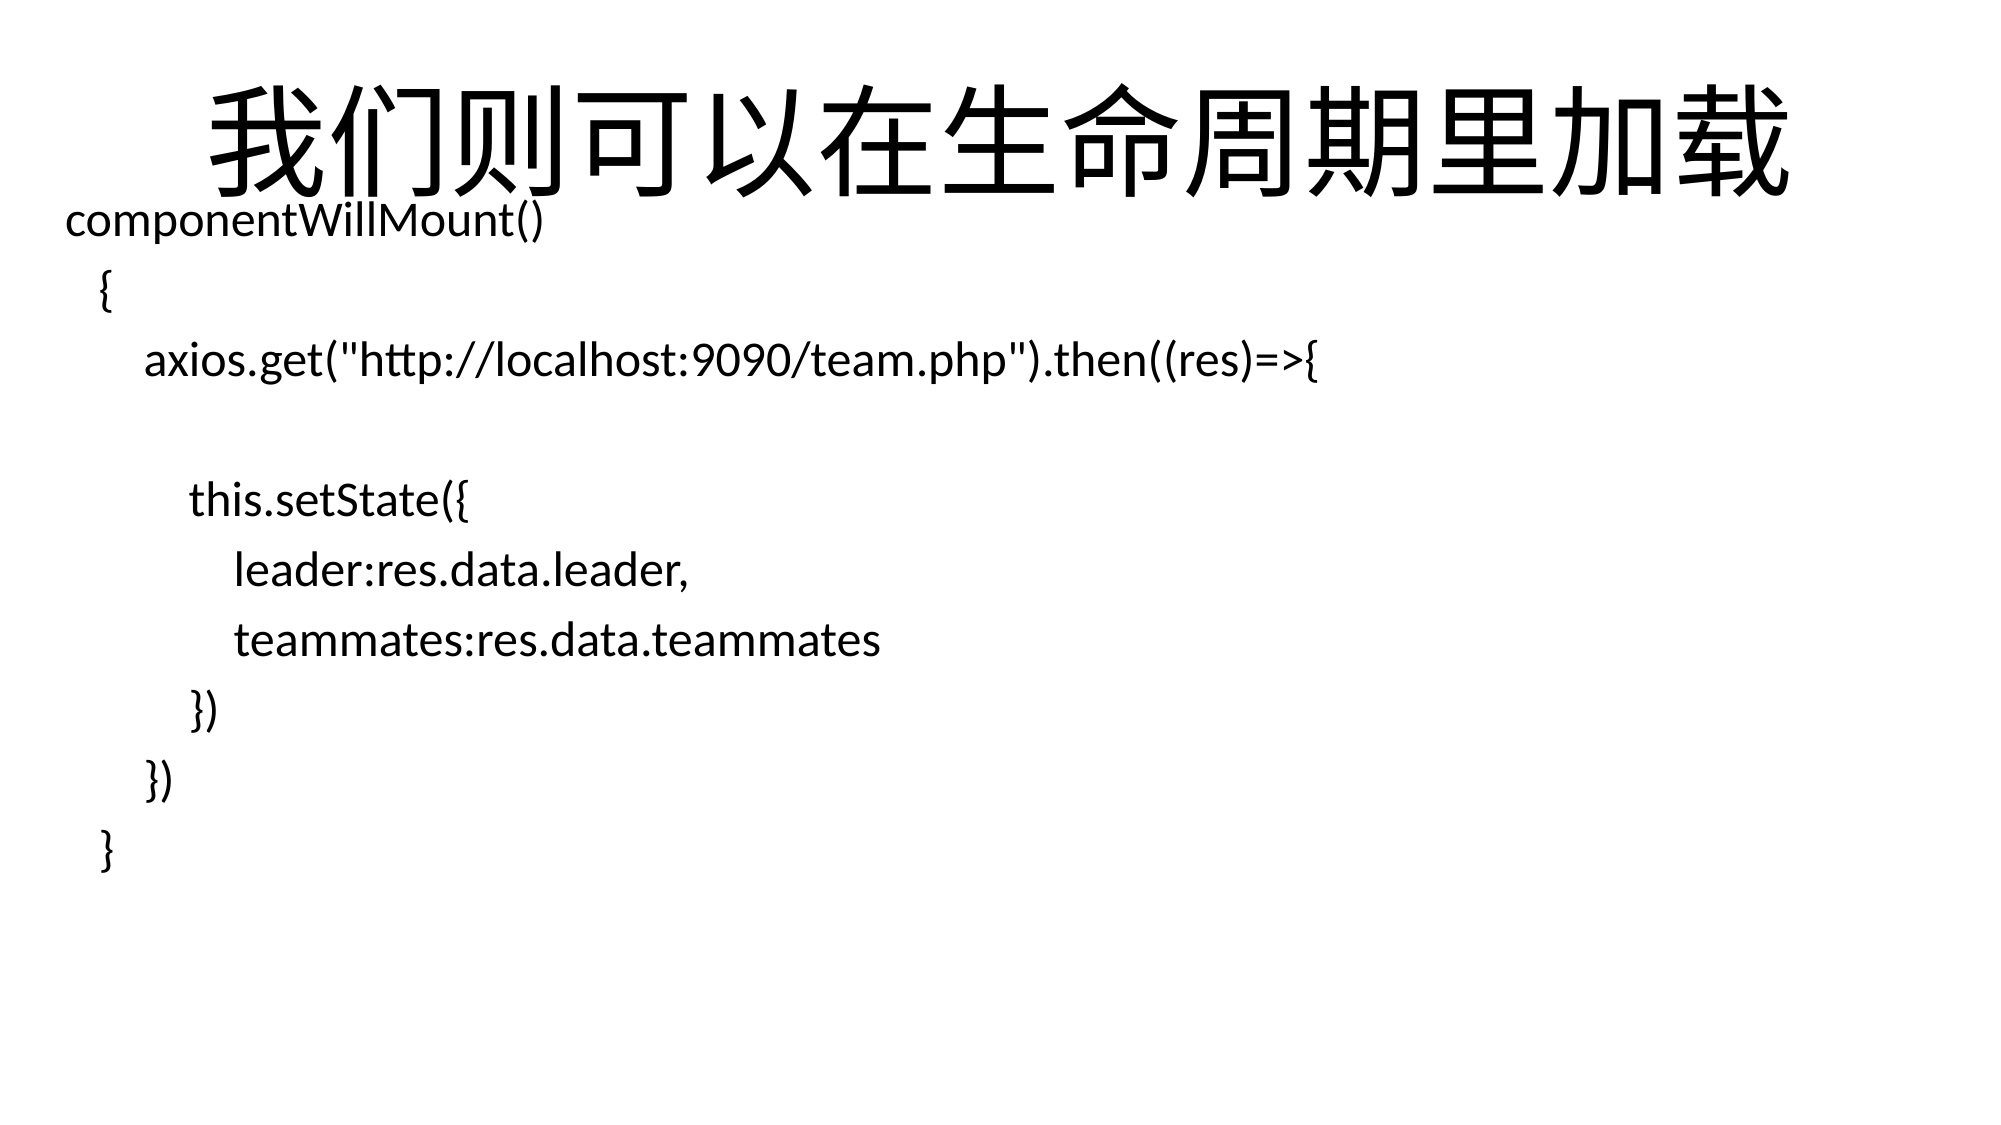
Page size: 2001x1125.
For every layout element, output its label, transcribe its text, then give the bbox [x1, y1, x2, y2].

title 我们则可以在生命周期里加载 [99, 45, 1900, 178]
list componentWillMount() { axios.get("http://localhost:9090/team.php").then((res)=>{ this.setState({ leader:res.data.leader, teammates:res.data.teammates }) }) } [38, 178, 1900, 1005]
